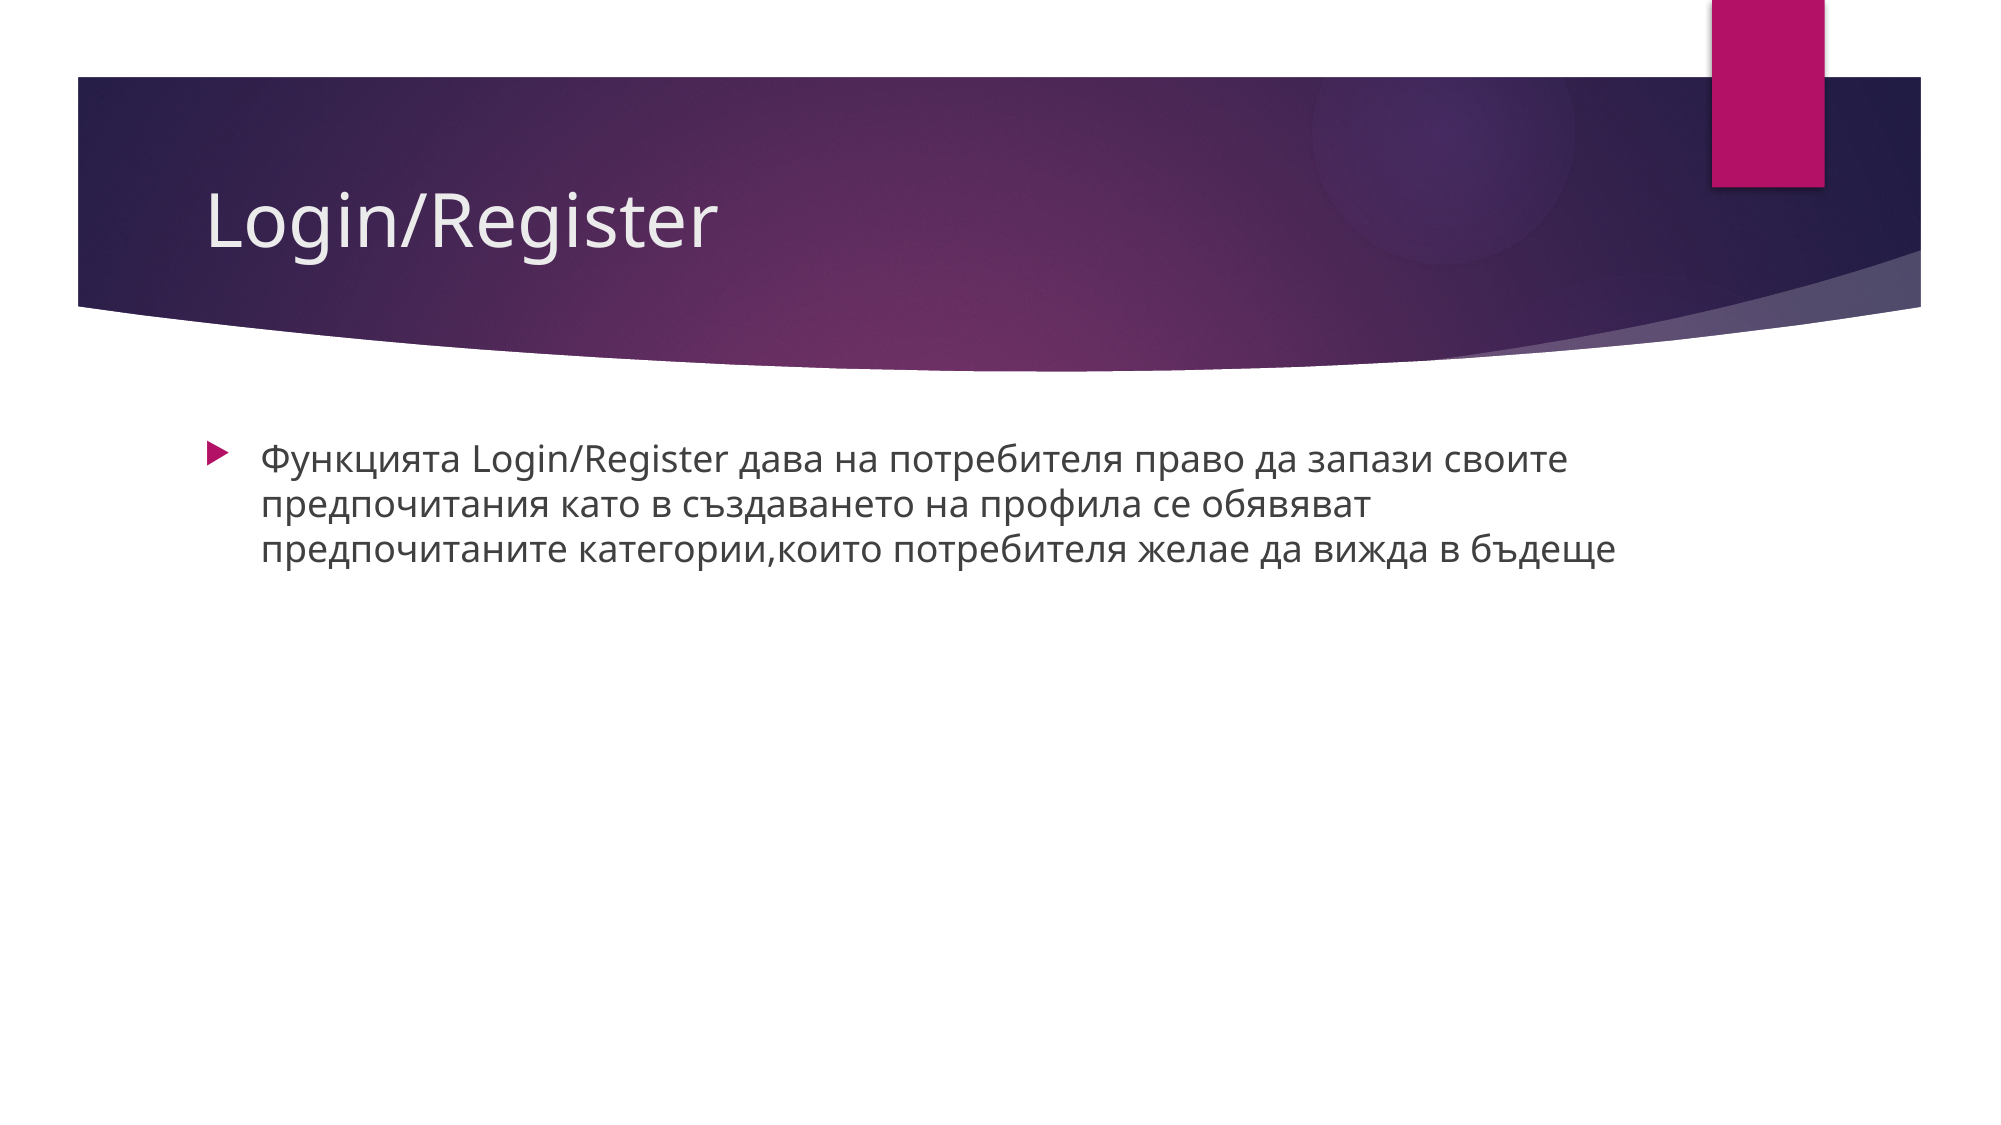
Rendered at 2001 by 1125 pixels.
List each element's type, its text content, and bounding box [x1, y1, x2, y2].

title Login/Register [189, 159, 1627, 276]
list Функцията Login/Register дава на потребителя право да запази своите предпочитания като в създаването на профила се обявяват предпочитаните категории,които потребителя желае да вижда в бъдеще [189, 427, 1638, 988]
